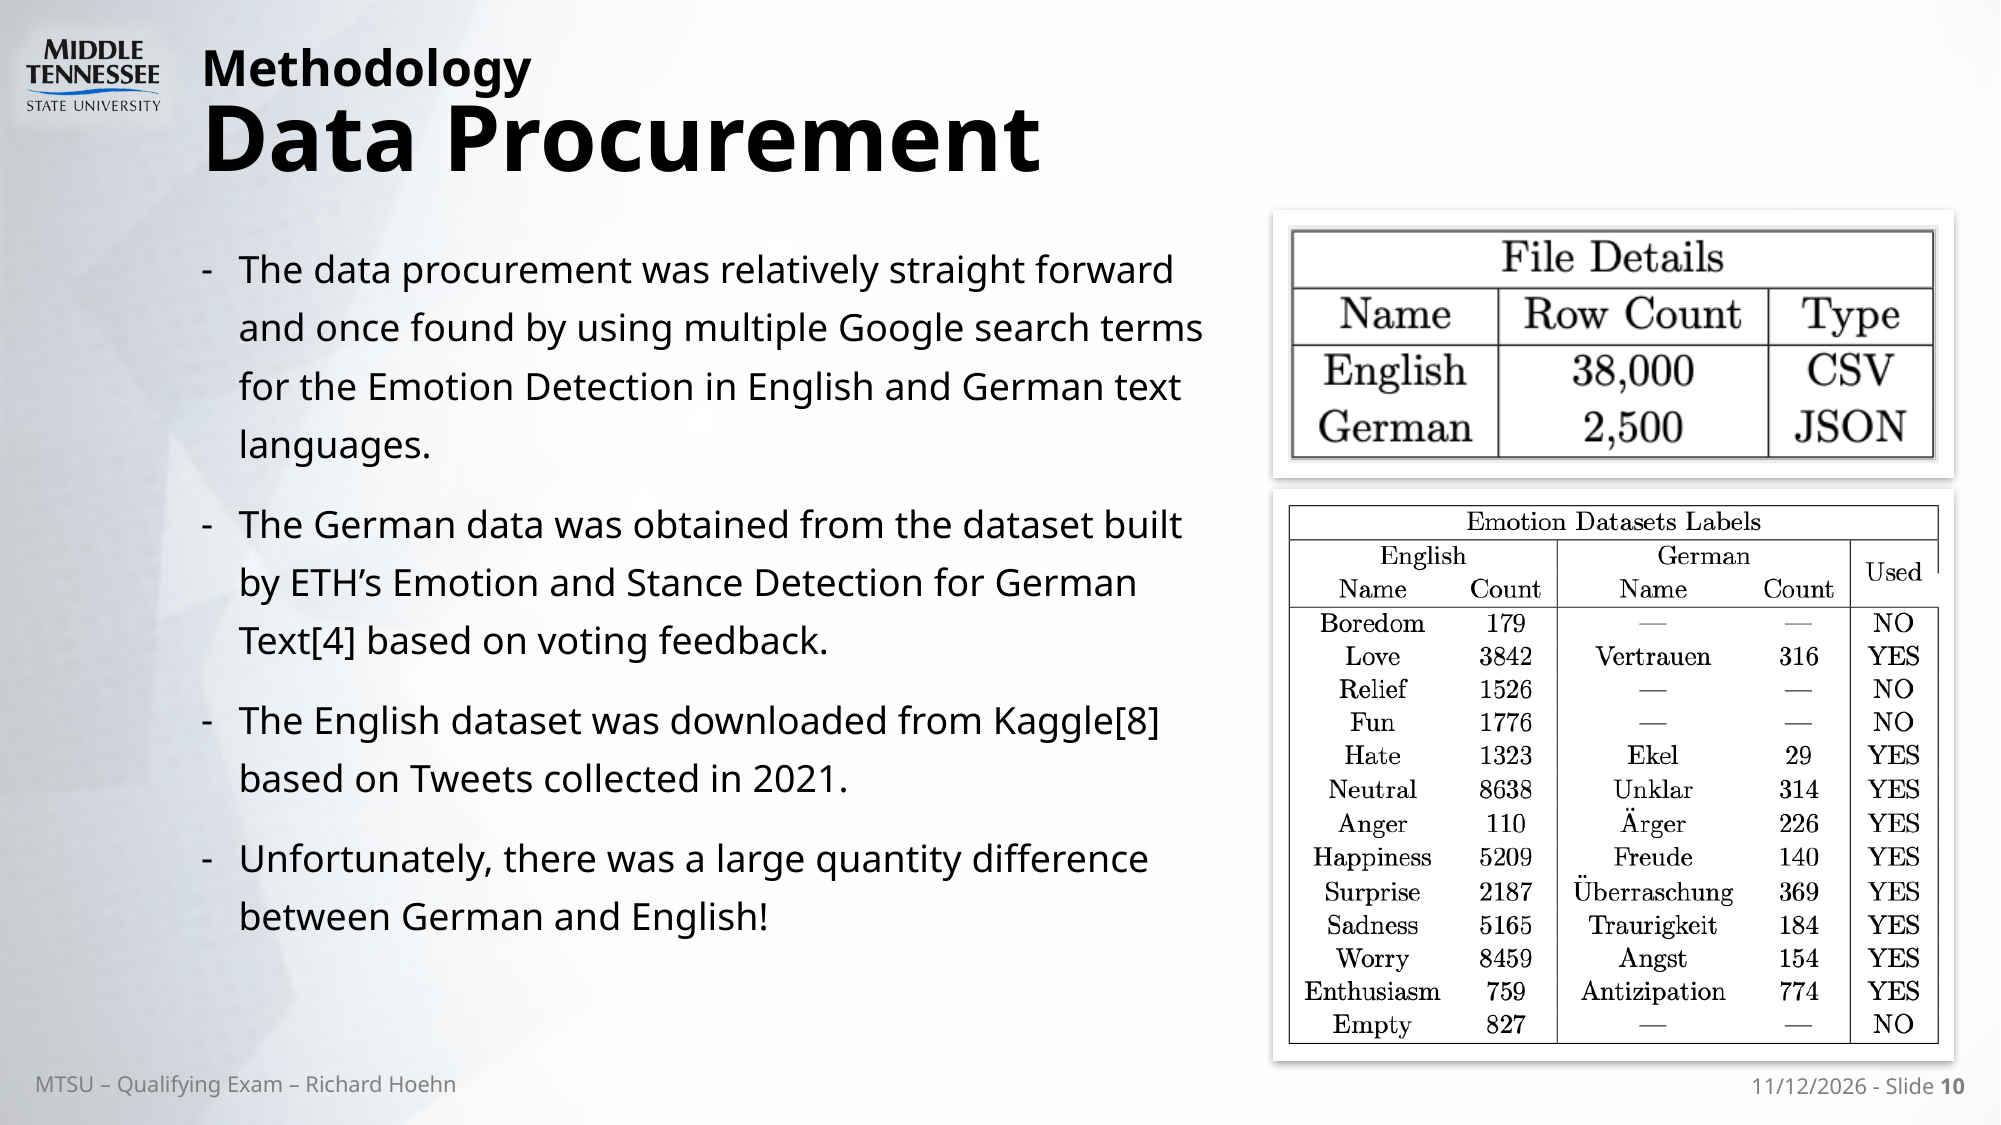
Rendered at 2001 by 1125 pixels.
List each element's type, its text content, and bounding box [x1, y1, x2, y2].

picture [25, 38, 161, 112]
picture [1287, 224, 1940, 464]
picture [1287, 503, 1940, 1047]
list The data procurement was relatively straight forward and once found by using multiple Google search terms for the Emotion Detection in English and German text languages. The German data was obtained from the dataset built by ETH’s Emotion and Stance Detection for German Text[4] based on voting feedback. The English dataset was downloaded from Kaggle[8] based on Tweets collected in 2021. Unfortunately, there was a large quantity difference between German and English! [186, 224, 1248, 1032]
title Methodology Data Procurement [186, 38, 1980, 251]
